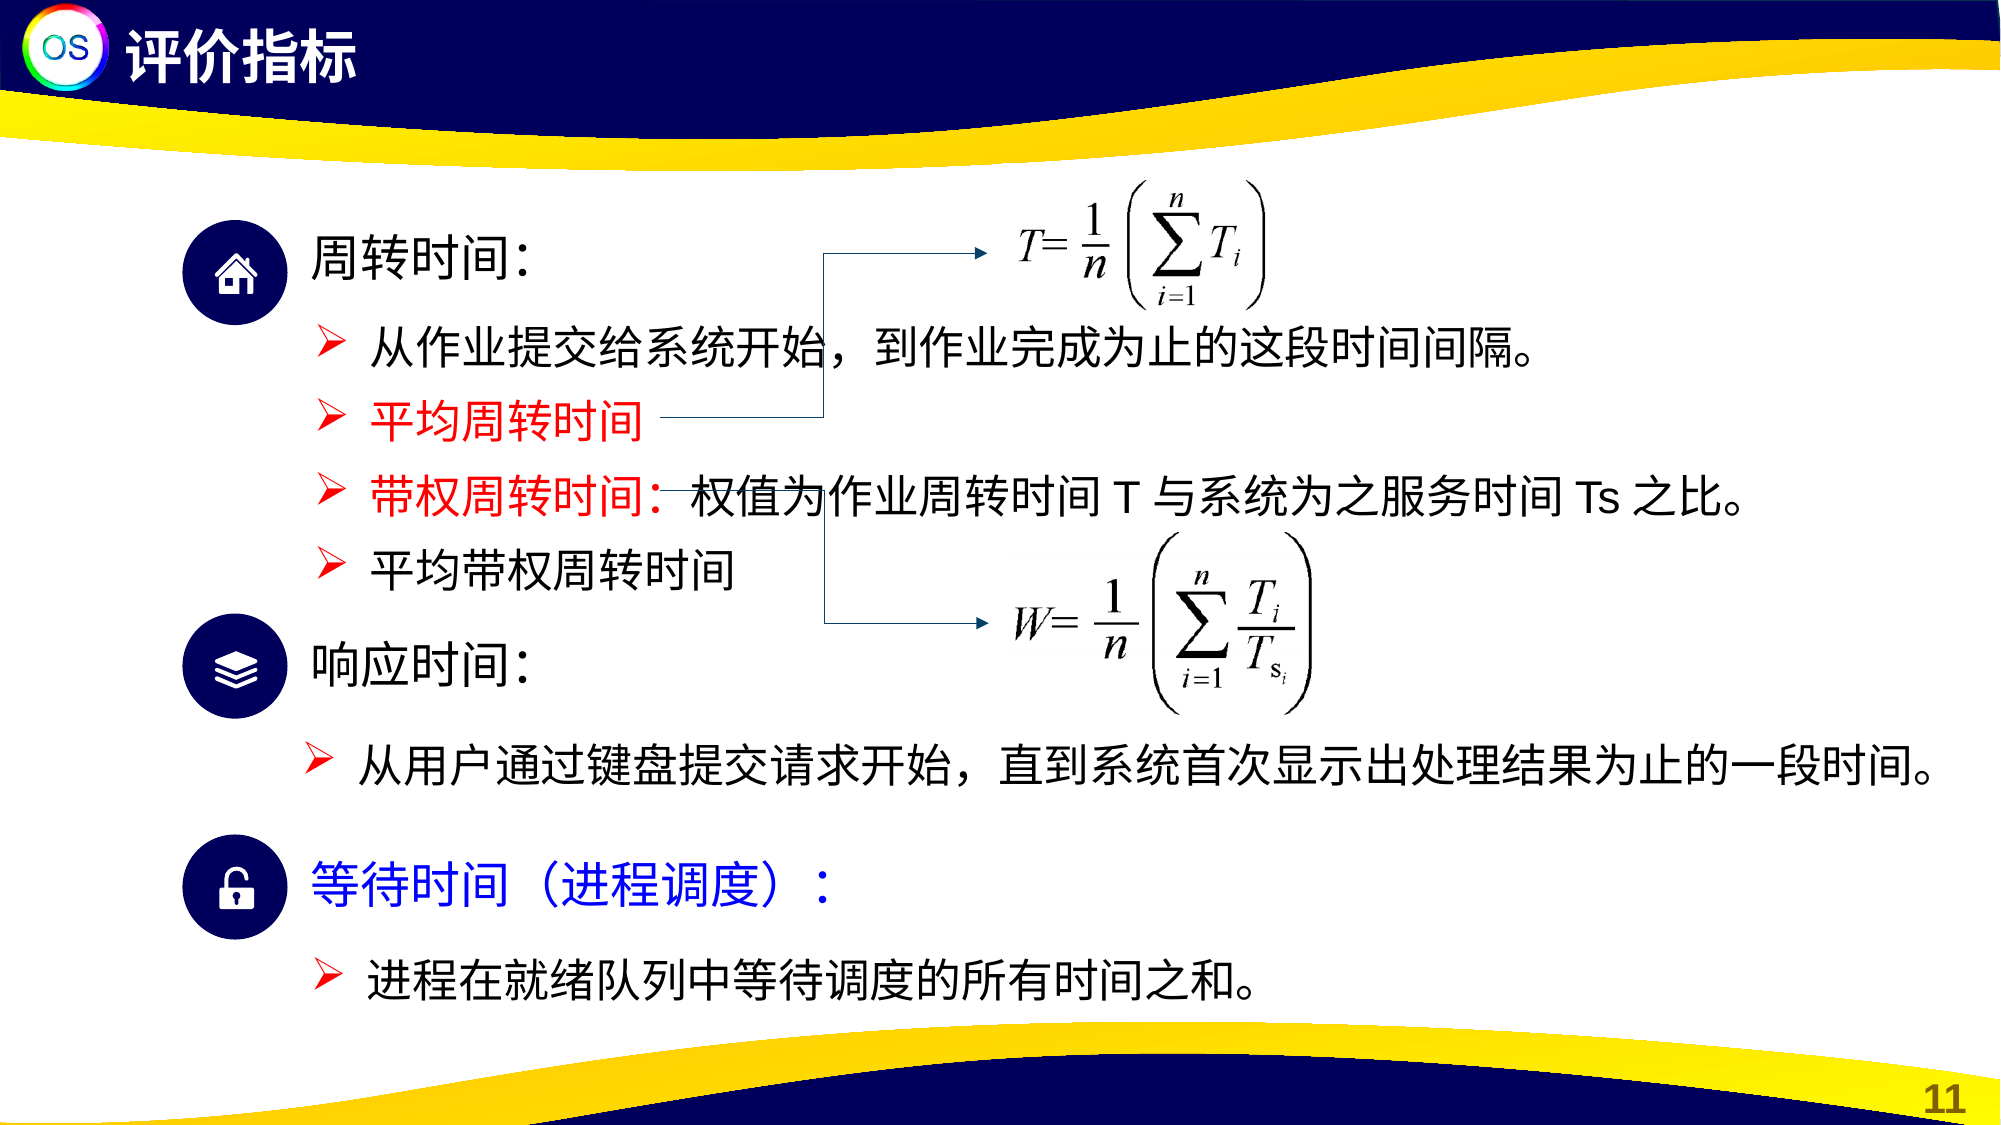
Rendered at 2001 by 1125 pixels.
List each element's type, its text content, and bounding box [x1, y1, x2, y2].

text_box [214, 253, 258, 294]
picture [22, 3, 109, 91]
text_box [214, 651, 258, 671]
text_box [659, 490, 989, 624]
picture [1002, 523, 1318, 722]
text_box 进程在就绪队列中等待调度的所有时间之和。 [295, 933, 1416, 1020]
text_box 等待时间（进程调度）： [295, 849, 902, 918]
text_box [214, 676, 258, 689]
text_box [214, 667, 258, 681]
text_box 评价指标 [109, 12, 1263, 98]
text_box 响应时间： [295, 631, 902, 696]
text_box 从作业提交给系统开始，到作业完成为止的这段时间间隔。 平均周转时间 带权周转时间：权值为作业周转时间T与系统为之服务时间Ts之比。 平均带权周转时间 [298, 300, 1892, 545]
picture [1002, 163, 1273, 325]
text_box [182, 834, 288, 940]
text_box [219, 866, 255, 910]
text_box [182, 613, 288, 719]
text_box [182, 220, 288, 326]
text_box 周转时间： [295, 223, 659, 290]
text_box 从用户通过键盘提交请求开始，直到系统首次显示出处理结果为止的一段时间。 [286, 718, 1962, 804]
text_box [659, 170, 1317, 418]
